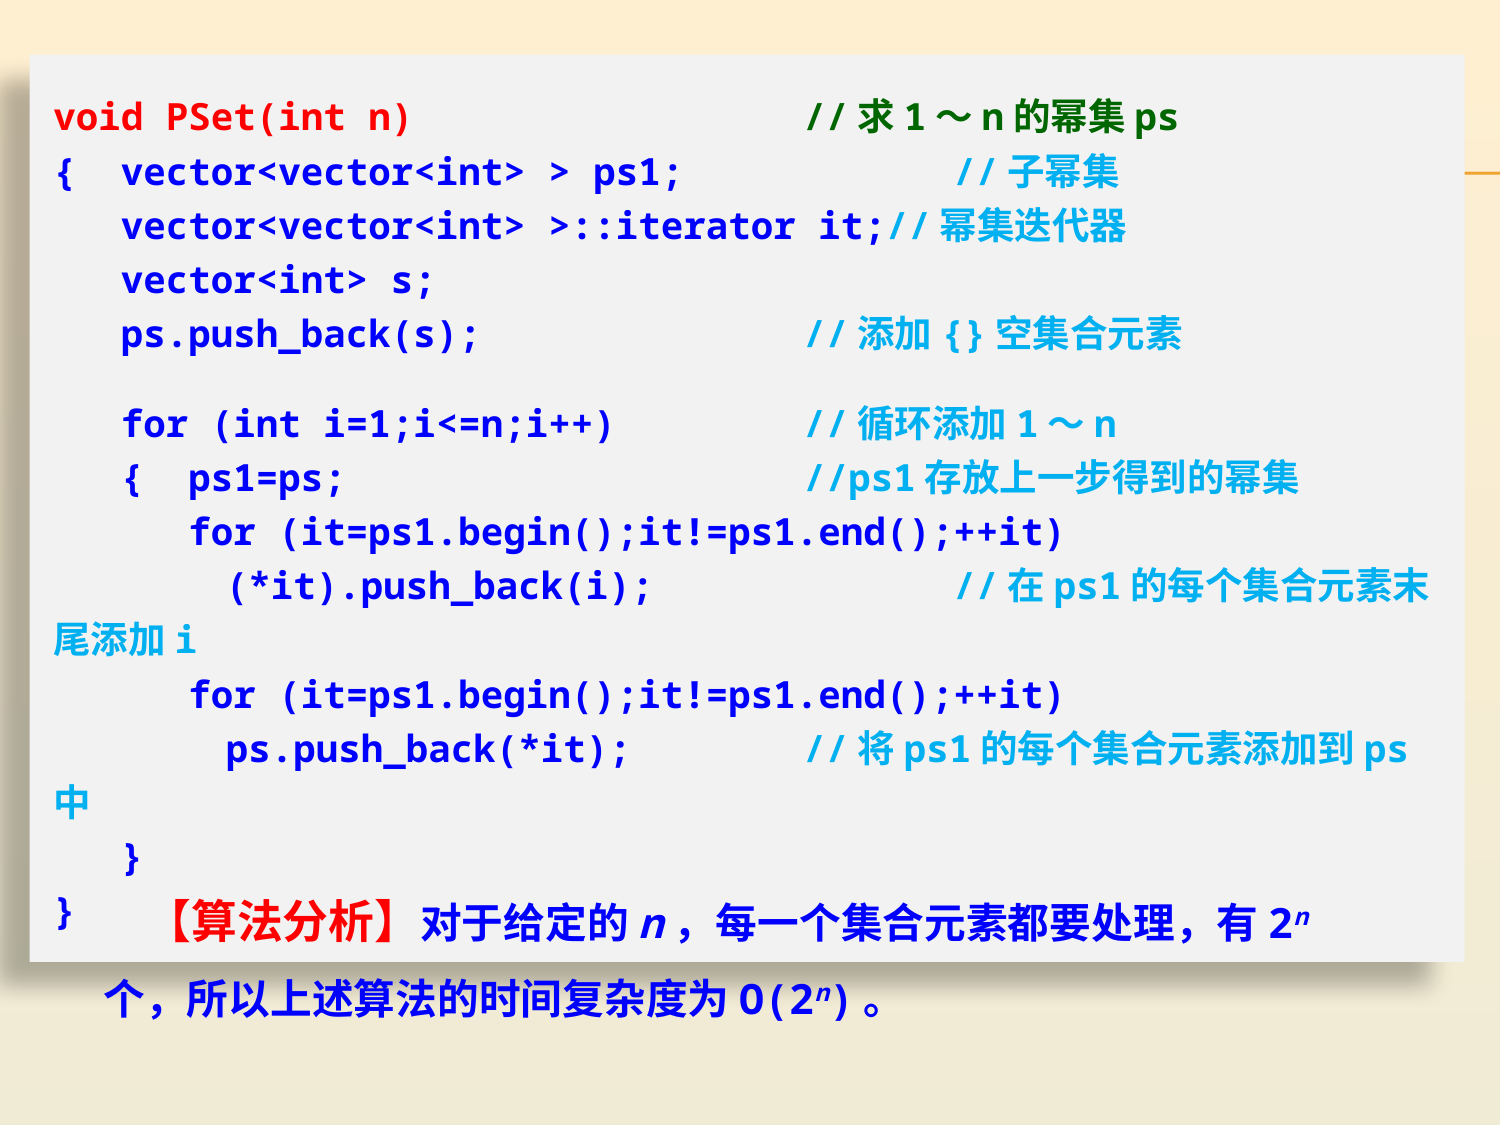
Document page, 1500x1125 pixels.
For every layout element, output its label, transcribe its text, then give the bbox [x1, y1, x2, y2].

text_box void PSet(int n) //求1～n的幂集ps { vector<vector<int> > ps1; //子幂集 vector<vector<int> >::iterator it;//幂集迭代器 vector<int> s; ps.push_back(s); //添加{}空集合元素 for (int i=1;i<=n;i++) //循环添加1～n { ps1=ps; //ps1存放上一步得到的幂集 for (it=ps1.begin();it!=ps1.end();++it) (*it).push_back(i); //在ps1的每个集合元素末尾添加i for (it=ps1.begin();it!=ps1.end();++it) ps.push_back(*it); //将ps1的每个集合元素添加到ps中 } } [29, 54, 1465, 962]
text_box 【算法分析】对于给定的n，每一个集合元素都要处理，有2n个，所以上述算法的时间复杂度为O(2n)。 [88, 857, 1400, 1030]
